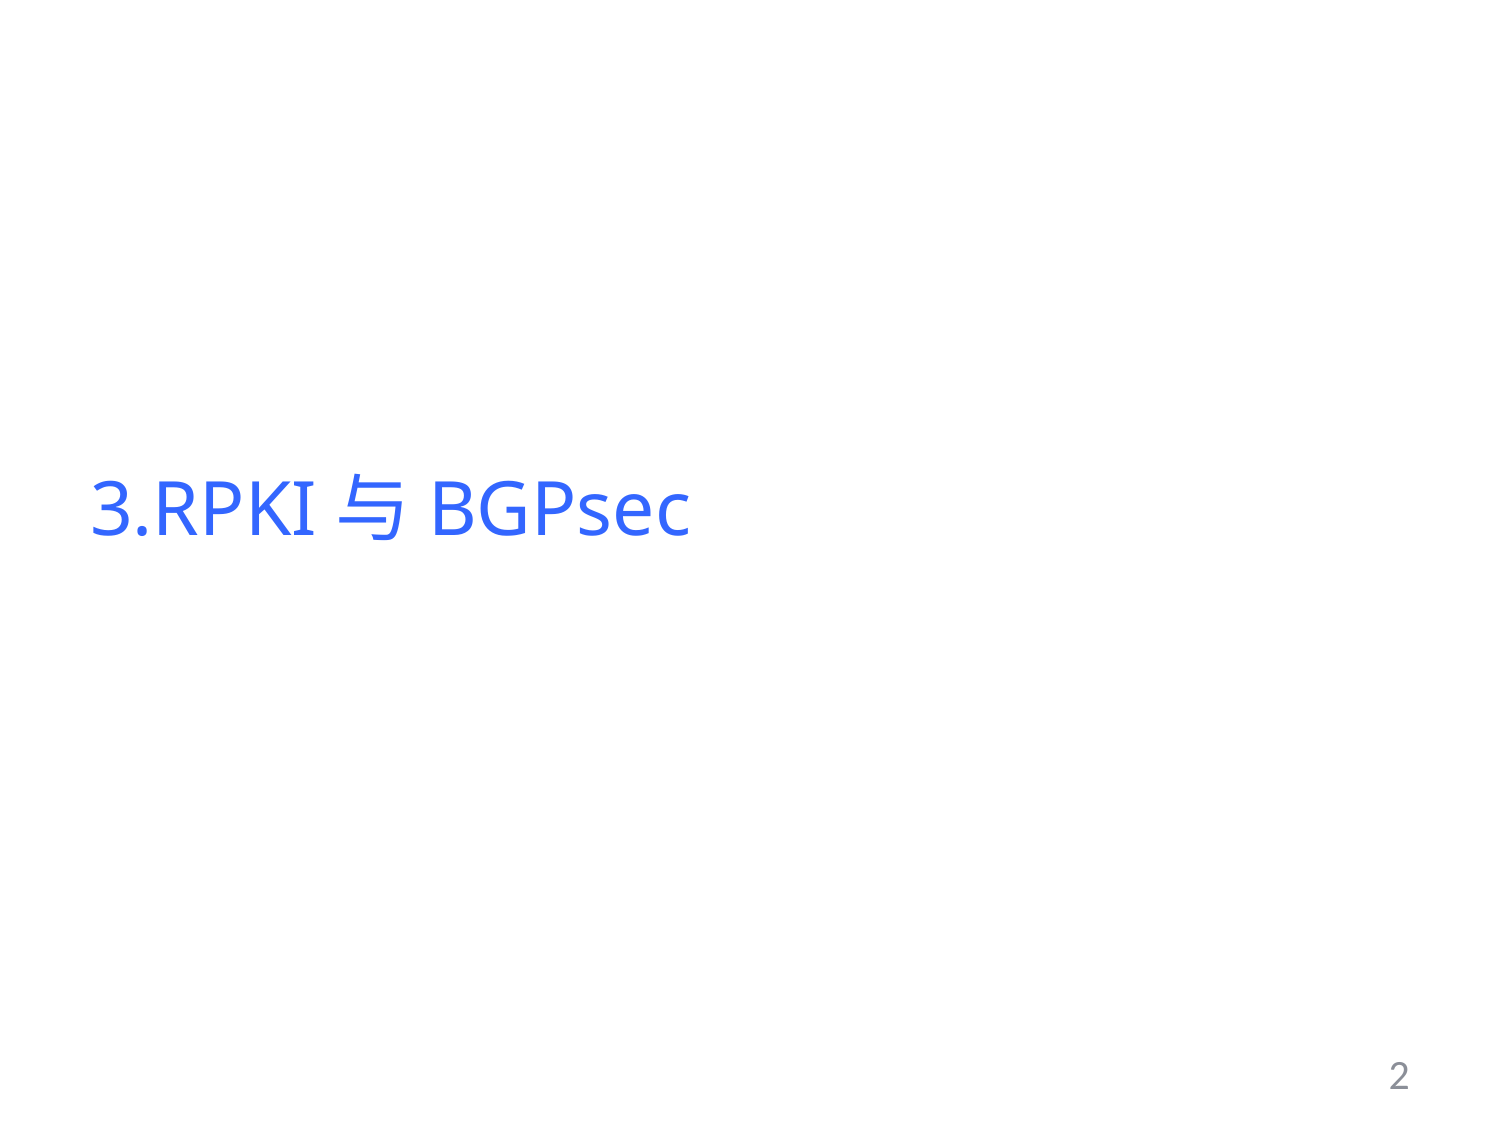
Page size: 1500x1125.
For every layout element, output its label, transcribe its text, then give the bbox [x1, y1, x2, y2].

slide_number 2 [1074, 1042, 1425, 1103]
title 3.RPKI与BGPsec [75, 411, 1425, 600]
